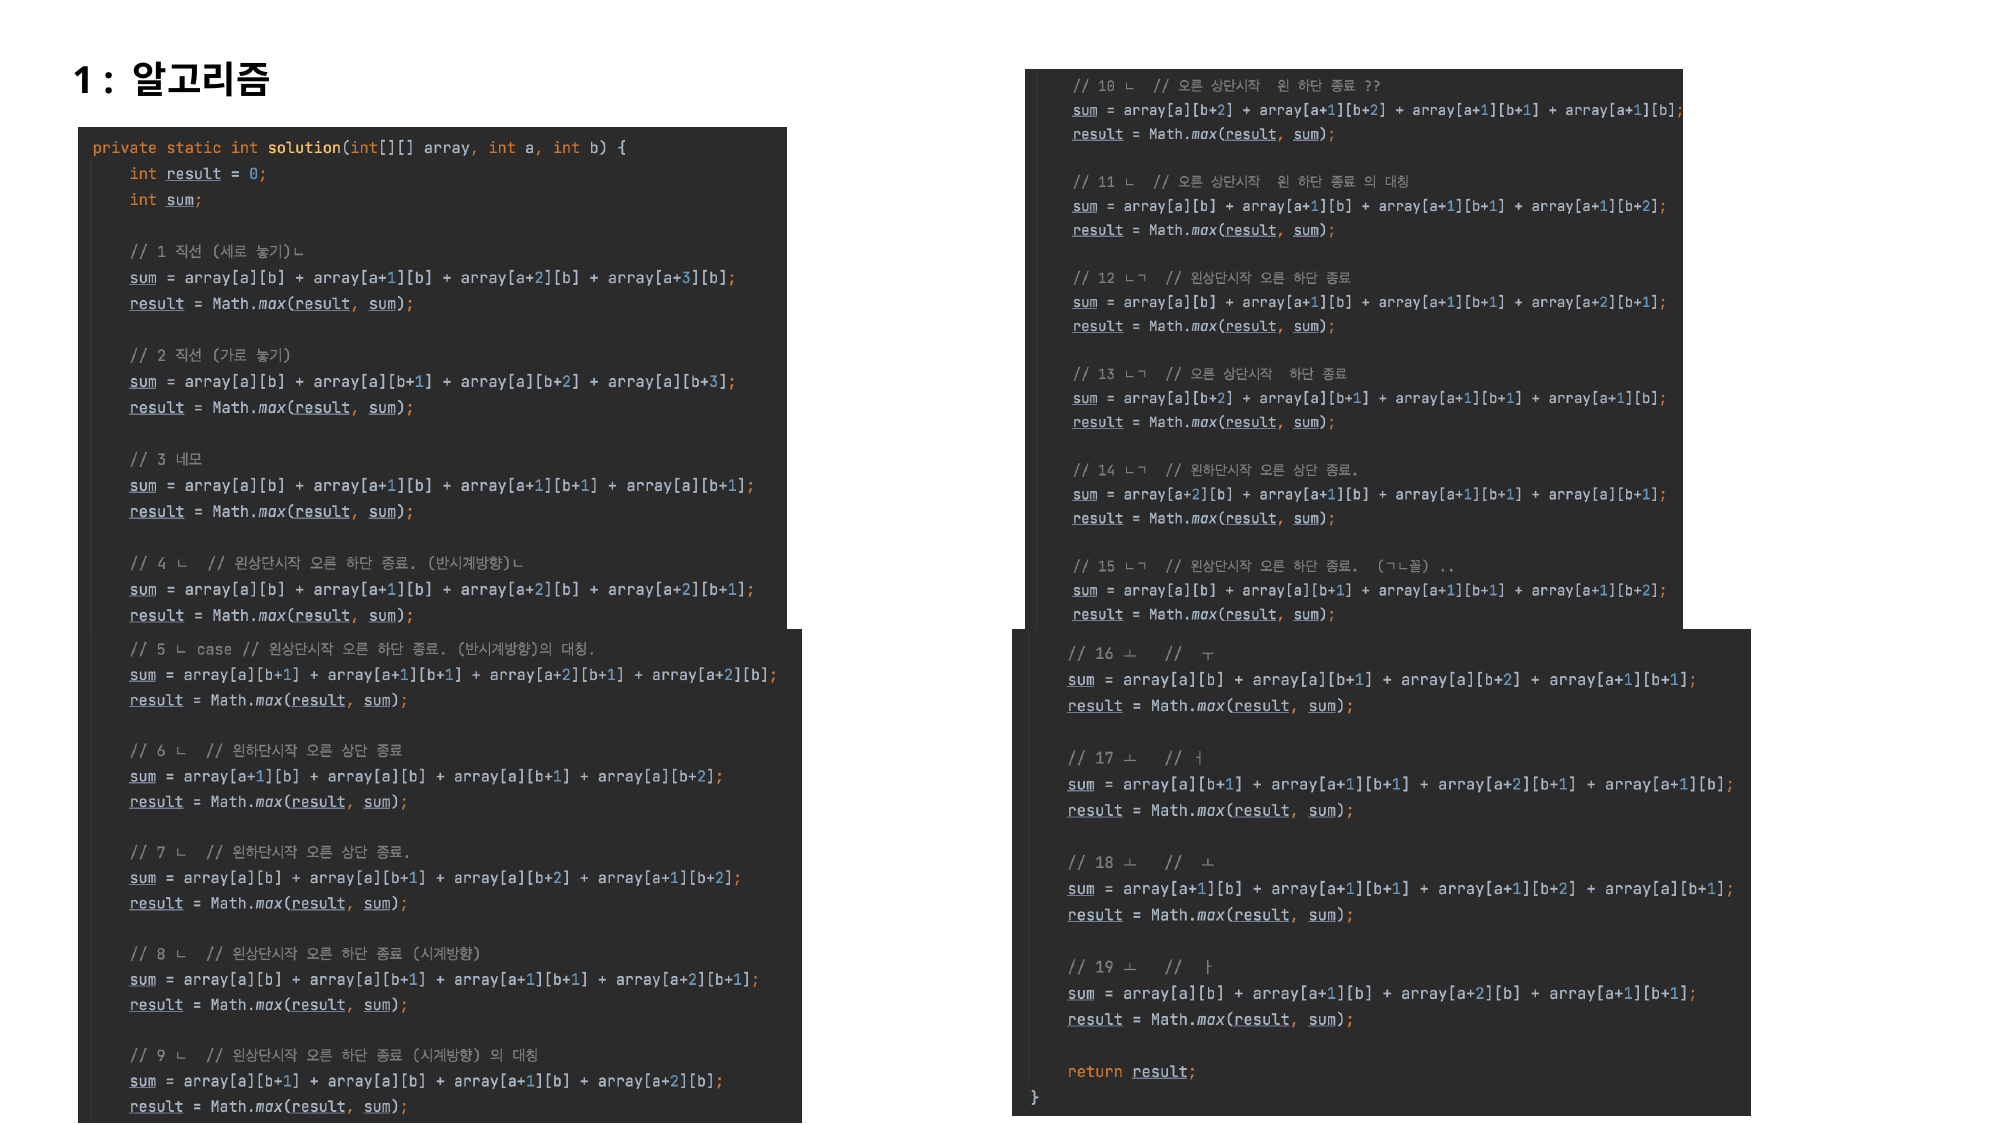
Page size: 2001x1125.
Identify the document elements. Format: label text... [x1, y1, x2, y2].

picture [78, 127, 802, 1123]
text_box 1 : 알고리즘 [57, 48, 286, 109]
picture [1012, 69, 1751, 1116]
